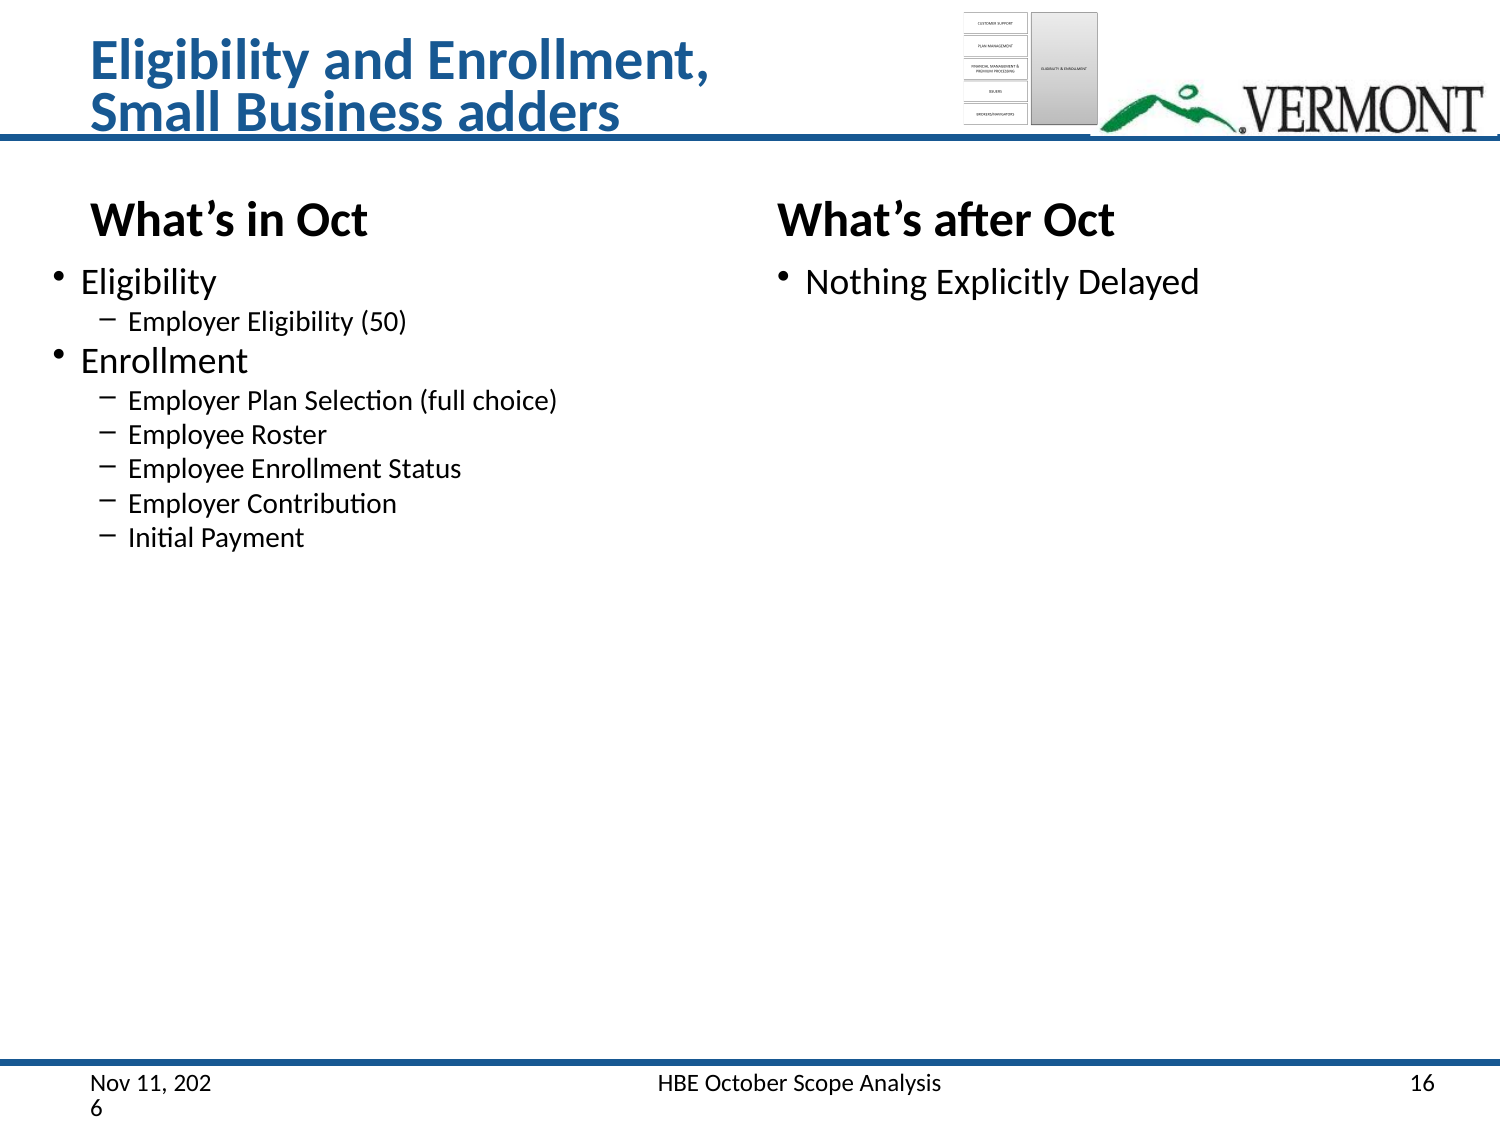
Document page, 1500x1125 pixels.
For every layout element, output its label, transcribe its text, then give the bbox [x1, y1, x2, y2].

list Eligibility Employer Eligibility (50) Enrollment Employer Plan Selection (full choice) Employee Roster Employee Enrollment Status Employer Contribution Initial Payment [37, 254, 738, 1013]
title Eligibility and Enrollment, Small Business adders [74, 44, 1276, 138]
picture [1276, 75, 1498, 136]
slide_number 13-Jun-6 [74, 1062, 238, 1101]
picture [963, 12, 1101, 126]
list Nothing Explicitly Delayed [761, 254, 1463, 1013]
footer HBE October Scope Analysis [262, 1062, 1338, 1100]
slide_number 16 [1362, 1062, 1450, 1100]
list What’s after Oct [761, 149, 1426, 254]
list What’s in Oct [74, 149, 738, 254]
